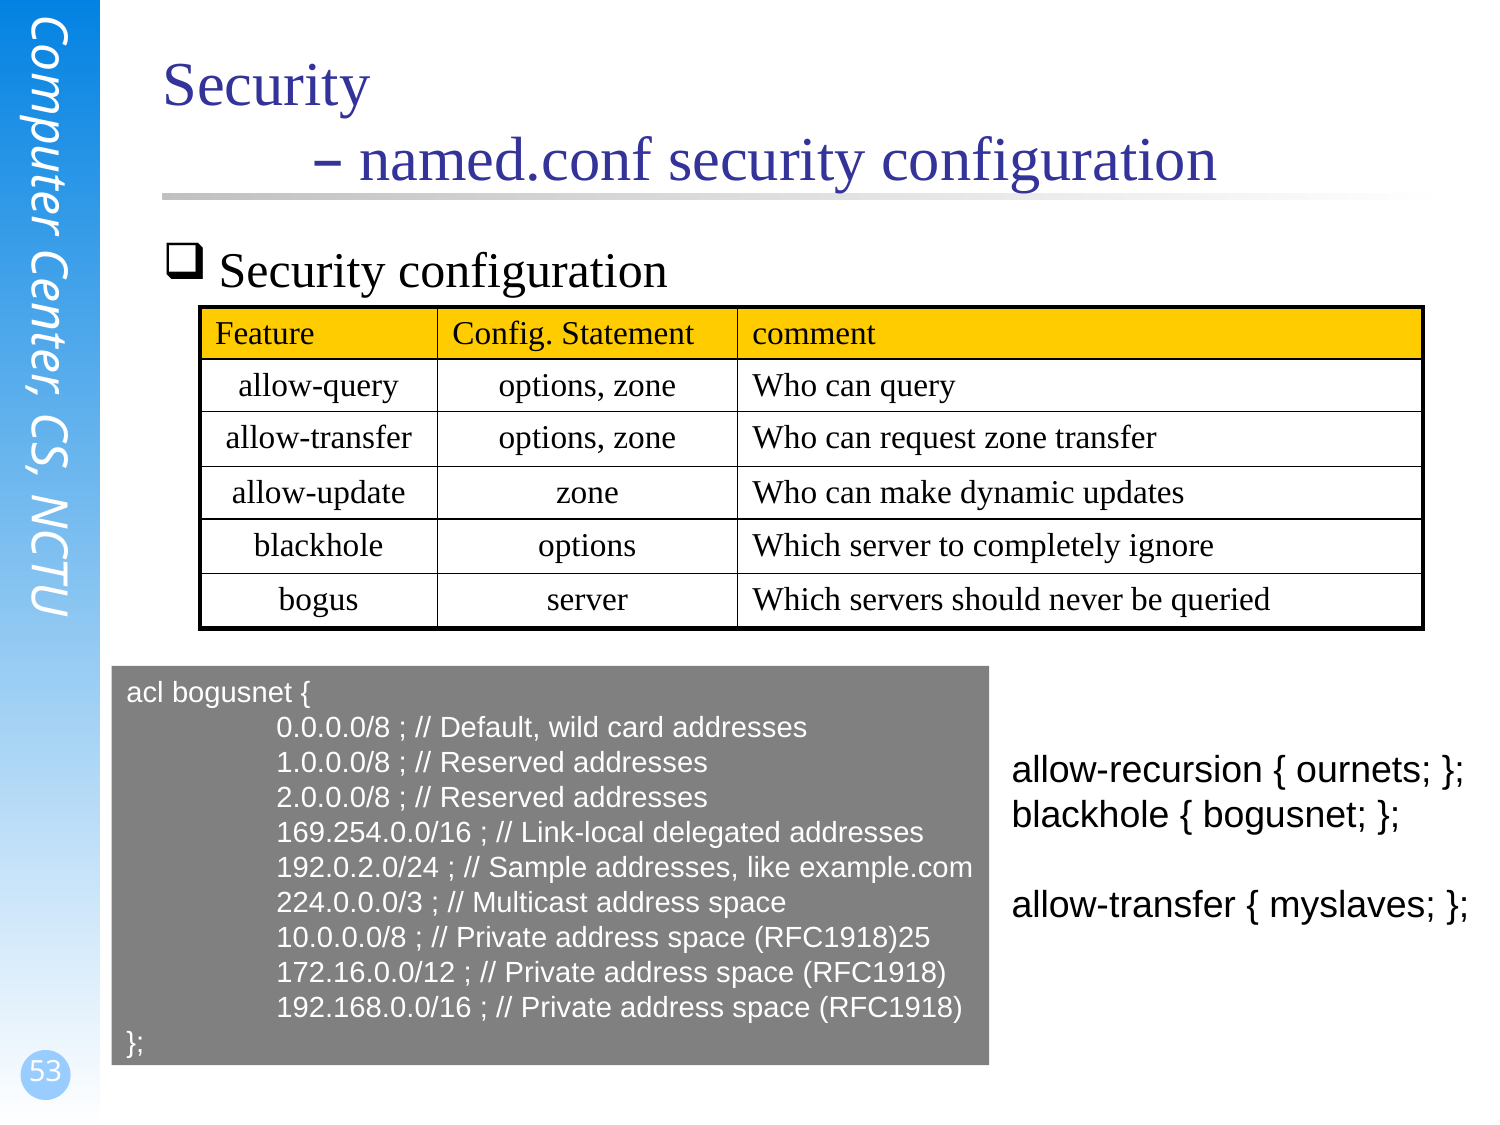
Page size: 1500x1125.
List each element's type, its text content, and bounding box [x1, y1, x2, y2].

table_header Feature [202, 309, 437, 358]
table_cell allow-update [202, 467, 437, 518]
table_cell options, zone [438, 412, 737, 466]
text_box allow-recursion { ournets; }; blackhole { bogusnet; }; allow-transfer { myslaves; }; [996, 737, 1485, 933]
table_cell zone [438, 467, 737, 518]
table_cell options [438, 520, 737, 573]
table_cell bogus [202, 574, 437, 626]
text_box acl bogusnet { 0.0.0.0/8 ; // Default, wild card addresses 1.0.0.0/8 ; // Reserved addresses 2.0.0.0/8 ; // Reserved addresses 169.254.0.0/16 ; // Link-local delegated addresses 192.0.2.0/24 ; // Sample addresses, like example.com 224.0.0.0/3 ; // Multicast address space 10.0.0.0/8 ; // Private address space (RFC1918)25 172.16.0.0/12 ; // Private address space (RFC1918) 192.168.0.0/16 ; // Private address space (RFC1918) }; [111, 665, 990, 1066]
list Security configuration [162, 237, 1438, 1000]
table_cell allow-transfer [202, 412, 437, 466]
table_cell options, zone [438, 360, 737, 411]
table_cell blackhole [202, 520, 437, 573]
table_header Config. Statement [438, 309, 737, 358]
table_cell Who can make dynamic updates [738, 467, 1421, 518]
table_cell Which server to completely ignore [738, 520, 1421, 573]
title Security – named.conf security configuration [162, 42, 1438, 231]
table_cell Who can request zone transfer [738, 412, 1421, 466]
table_cell allow-query [202, 360, 437, 411]
table_header comment [738, 309, 1421, 358]
table_cell server [438, 574, 737, 626]
table_cell Who can query [738, 360, 1421, 411]
table_cell Which servers should never be queried [738, 574, 1421, 626]
